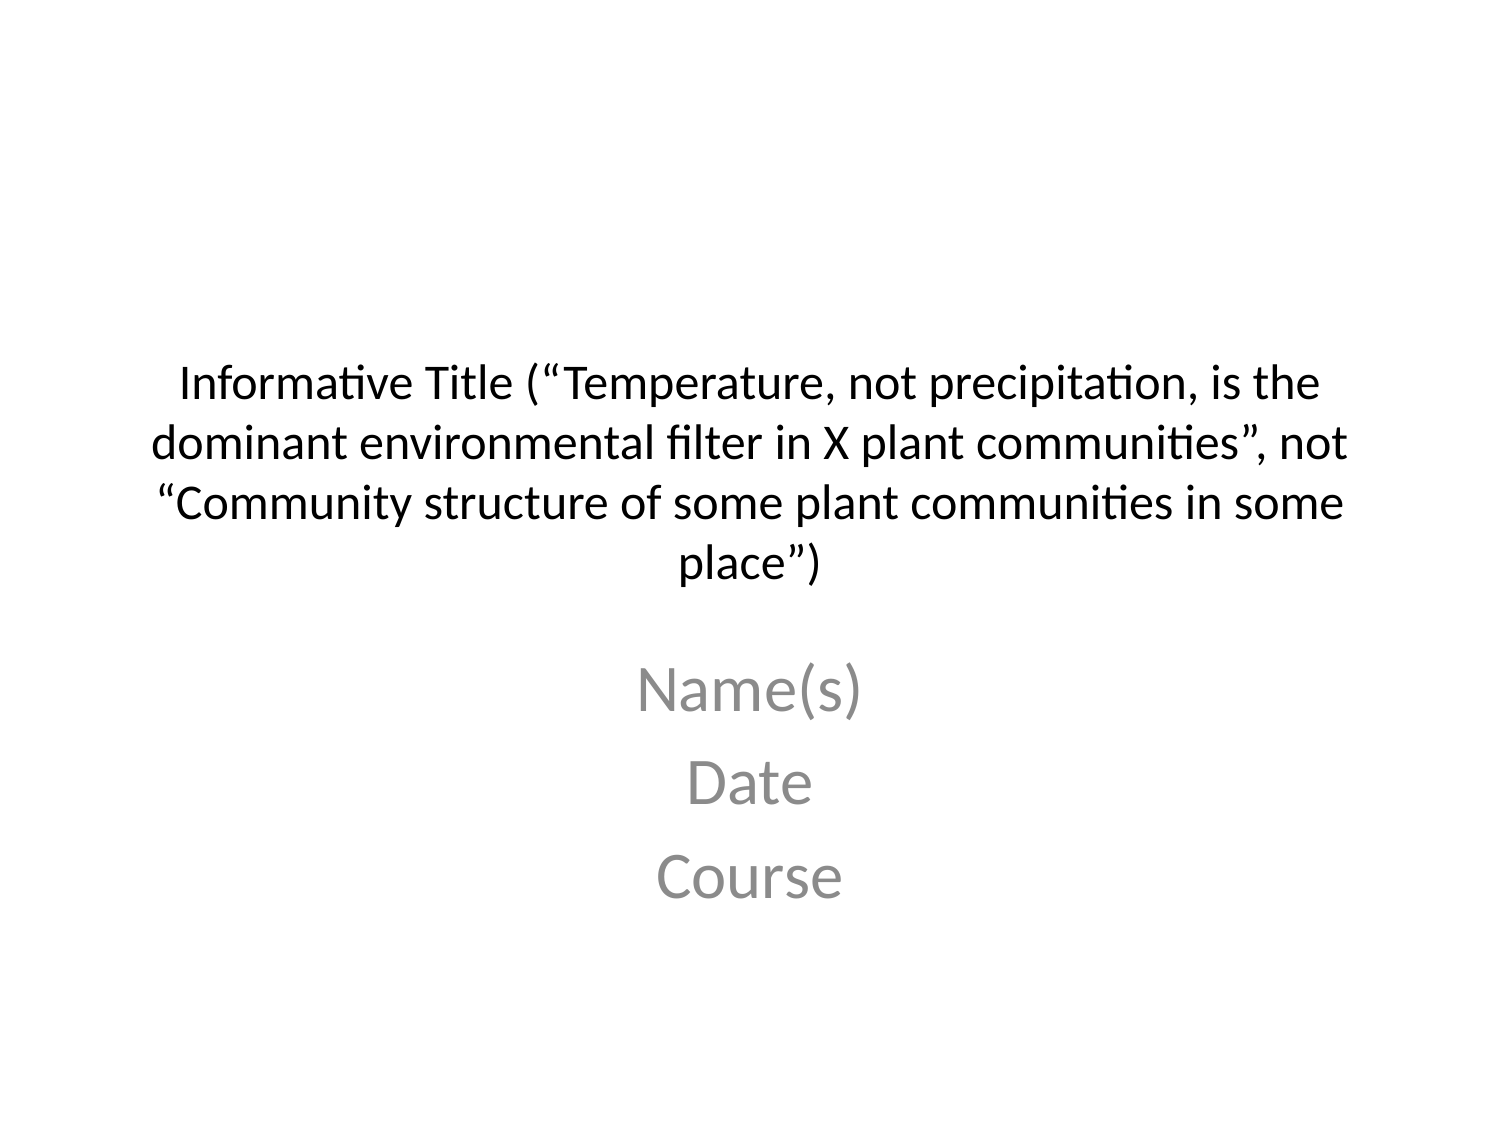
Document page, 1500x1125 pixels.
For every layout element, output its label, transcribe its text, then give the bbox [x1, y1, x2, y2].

subtitle Name(s) Date Course [225, 637, 1275, 925]
title Informative Title (“Temperature, not precipitation, is the dominant environmental filter in X plant communities”, not “Community structure of some plant communities in some place”) [112, 349, 1388, 591]
